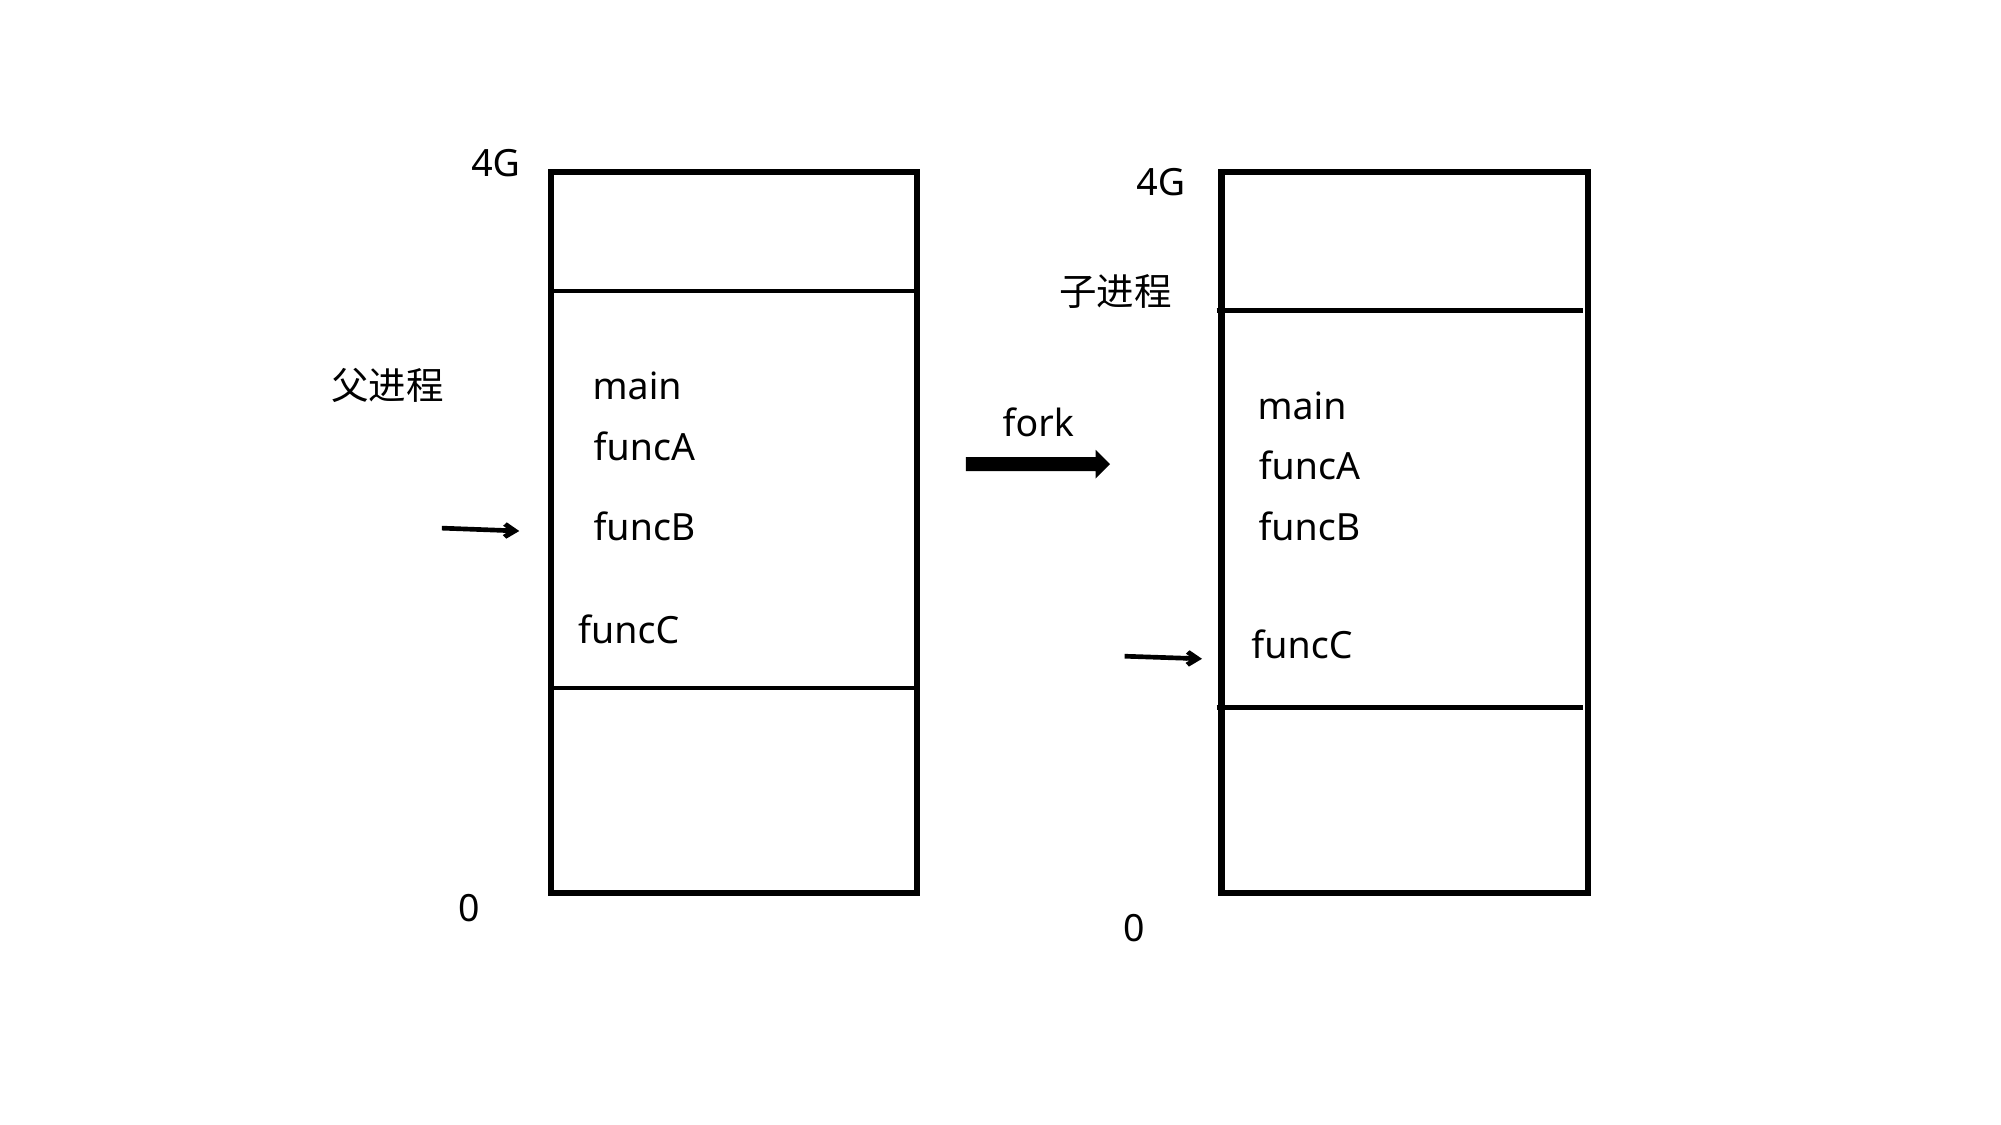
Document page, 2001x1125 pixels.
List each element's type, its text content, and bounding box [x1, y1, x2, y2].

text_box funcB [1243, 495, 1376, 556]
text_box [1221, 171, 1589, 894]
text_box 4G [1121, 150, 1200, 211]
text_box funcC [1236, 613, 1368, 674]
text_box funcA [578, 415, 710, 476]
text_box funcA [1243, 435, 1375, 495]
text_box 0 [443, 876, 495, 937]
text_box main [577, 355, 697, 415]
text_box main [1242, 374, 1362, 435]
text_box fork [987, 391, 1089, 452]
text_box 子进程 [1044, 260, 1187, 321]
text_box 父进程 [316, 355, 459, 415]
text_box [550, 171, 918, 894]
text_box [965, 449, 1111, 479]
text_box funcC [563, 598, 695, 659]
text_box 0 [1108, 896, 1160, 956]
text_box funcB [578, 495, 711, 556]
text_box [441, 528, 520, 532]
text_box 4G [456, 131, 535, 191]
